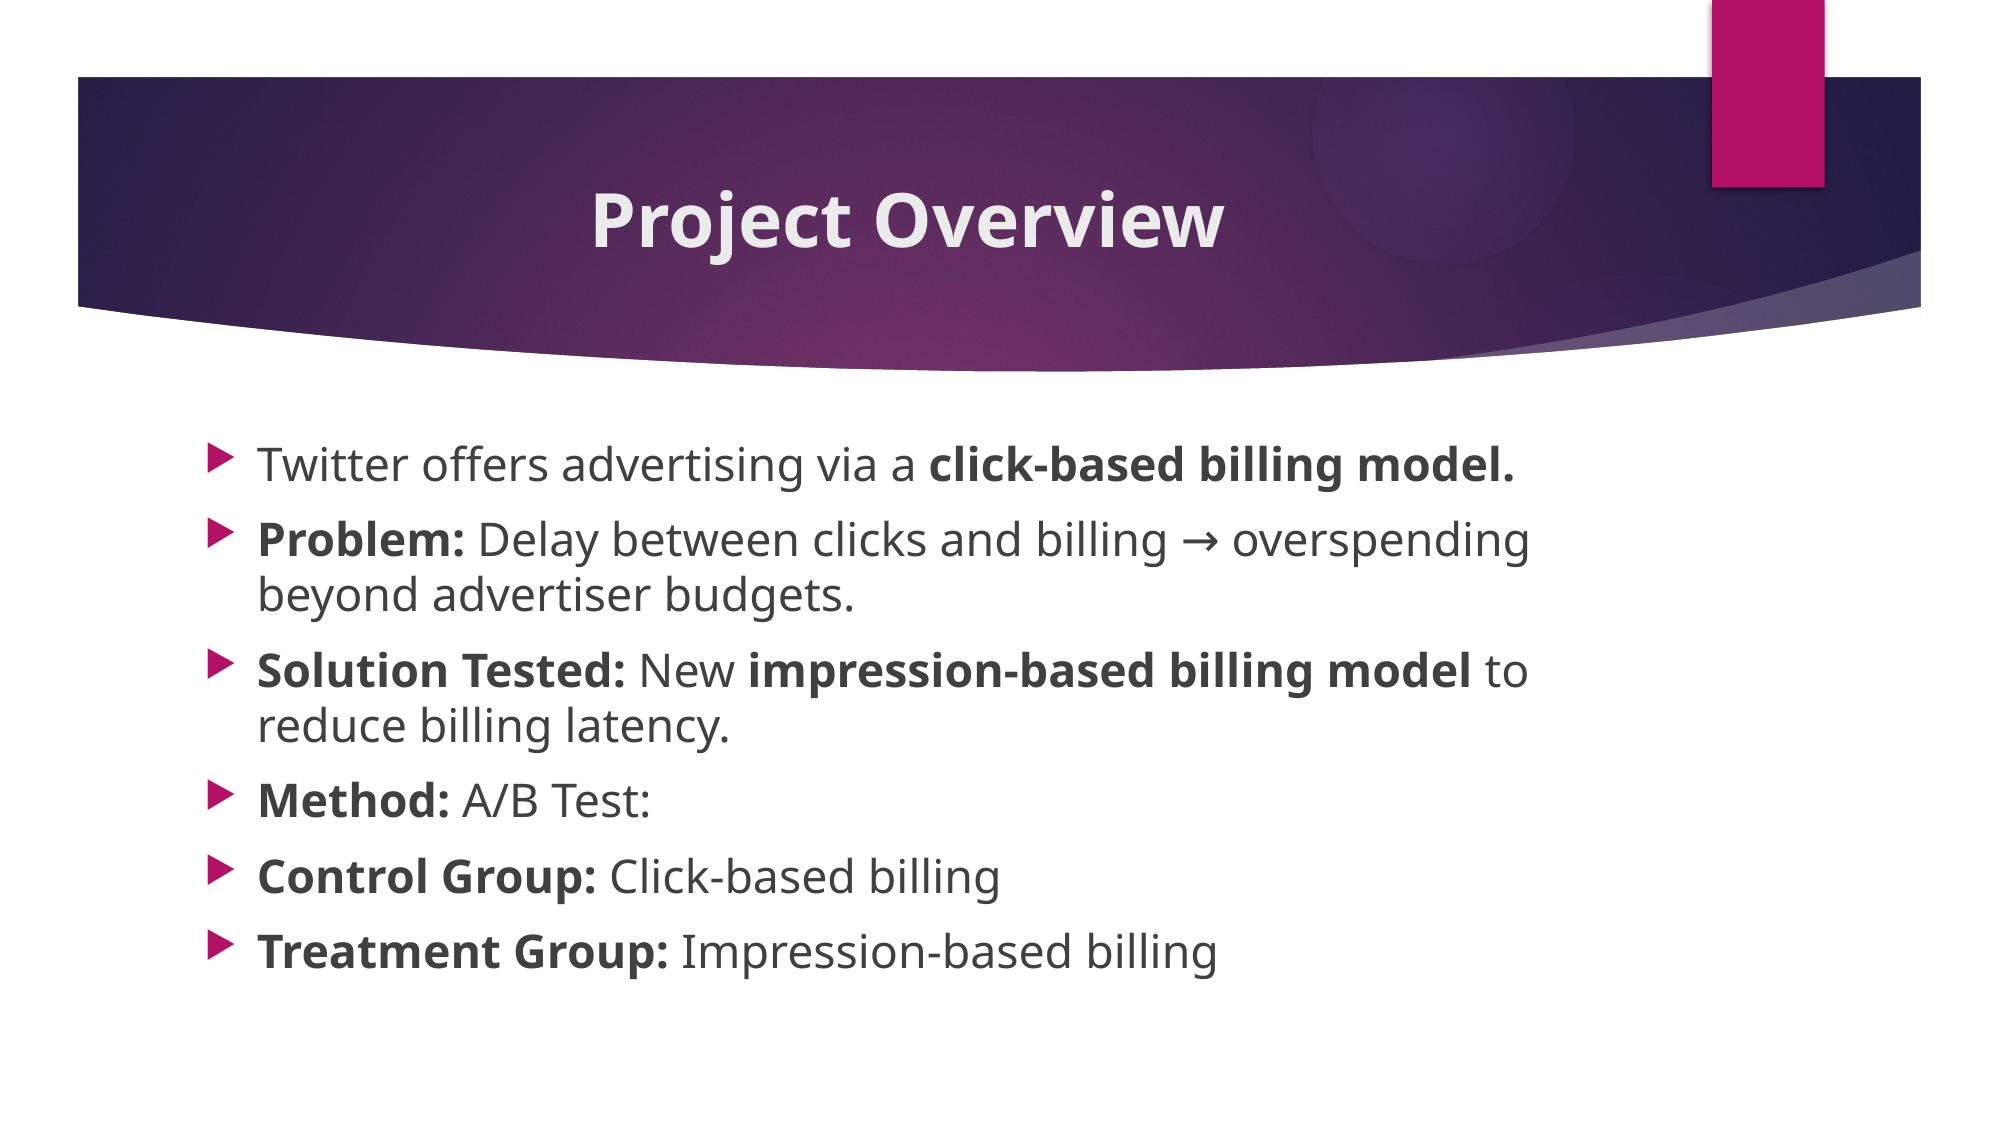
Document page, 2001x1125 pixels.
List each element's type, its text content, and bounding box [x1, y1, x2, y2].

title Project Overview [189, 159, 1627, 276]
list Twitter offers advertising via a click-based billing model. Problem: Delay between clicks and billing → overspending beyond advertiser budgets. Solution Tested: New impression-based billing model to reduce billing latency. Method: A/B Test: Control Group: Click-based billing Treatment Group: Impression-based billing [189, 427, 1638, 988]
